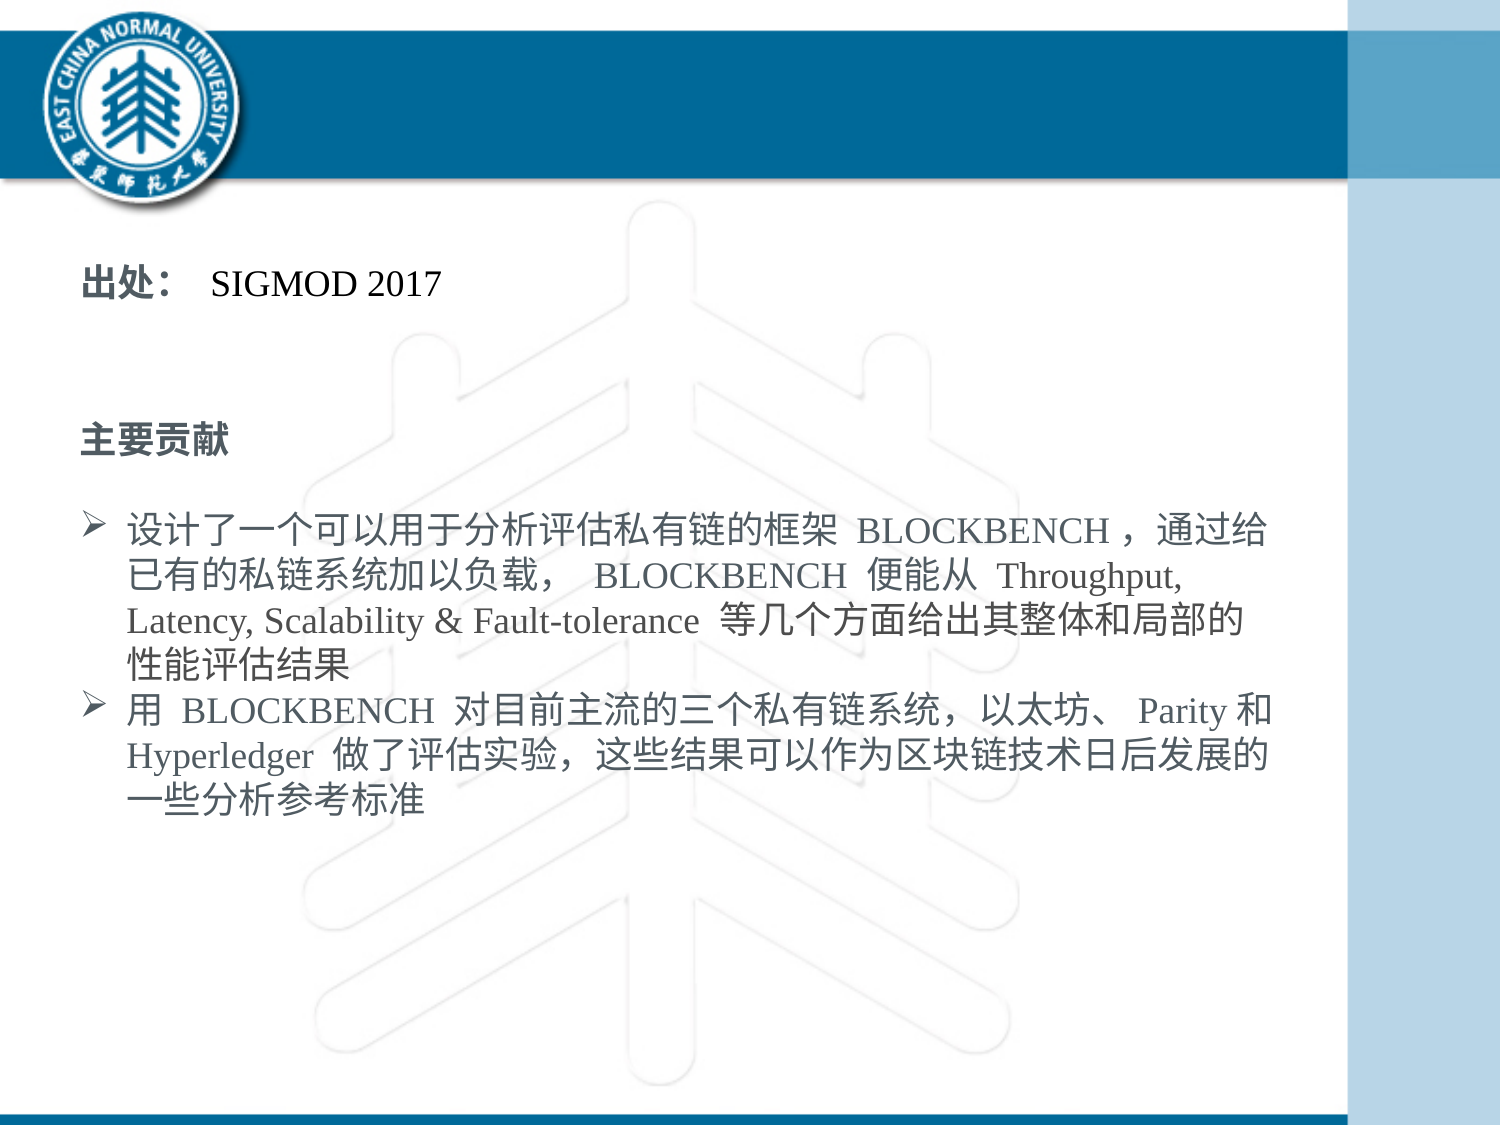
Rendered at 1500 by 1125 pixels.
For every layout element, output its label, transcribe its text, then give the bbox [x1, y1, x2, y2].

text_box 主要贡献 设计了一个可以用于分析评估私有链的框架 BLOCKBENCH，通过给已有的私链系统加以负载， BLOCKBENCH 便能从 Throughput, Latency, Scalability & Fault-tolerance 等几个方面给出其整体和局部的性能评估结果 用 BLOCKBENCH 对目前主流的三个私有链系统，以太坊、Parity和Hyperledger 做了评估实验，这些结果可以作为区块链技术日后发展的一些分析参考标准 [64, 408, 1294, 829]
text_box 出处： SIGMOD 2017 [65, 251, 816, 312]
picture [0, 0, 1500, 1125]
